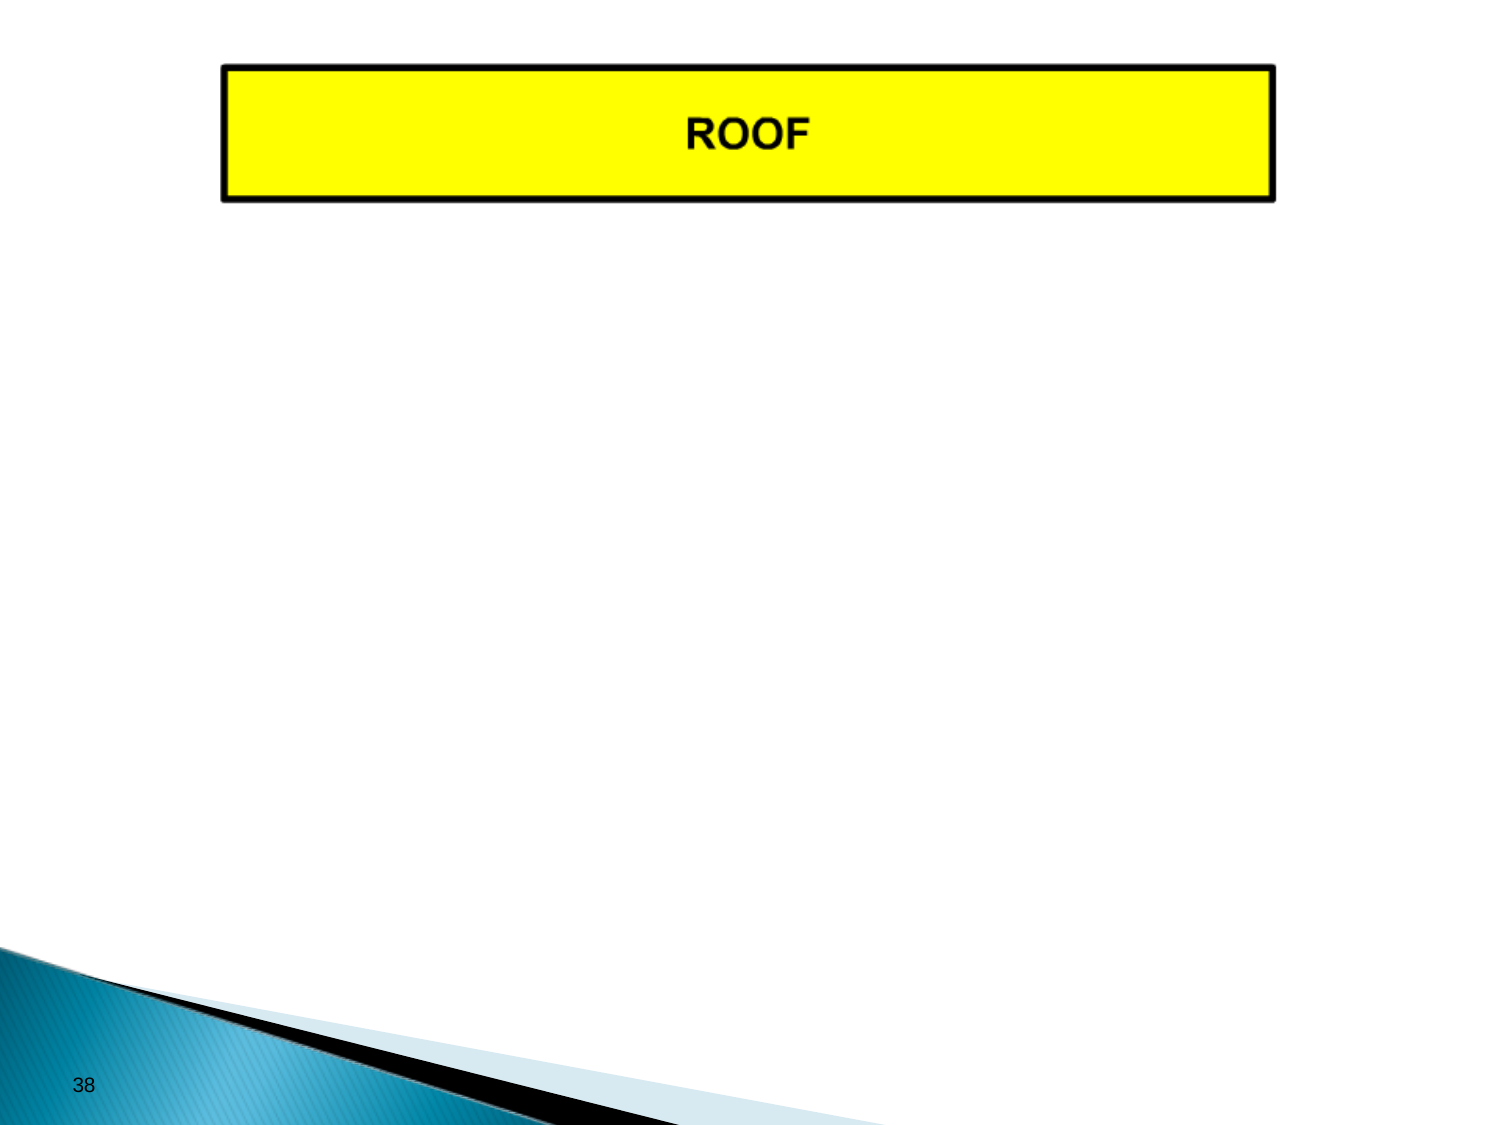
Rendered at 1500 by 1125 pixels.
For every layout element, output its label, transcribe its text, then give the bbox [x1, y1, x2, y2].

picture [0, 946, 559, 1125]
slide_number 38 [13, 1023, 111, 1105]
picture [219, 62, 1281, 205]
